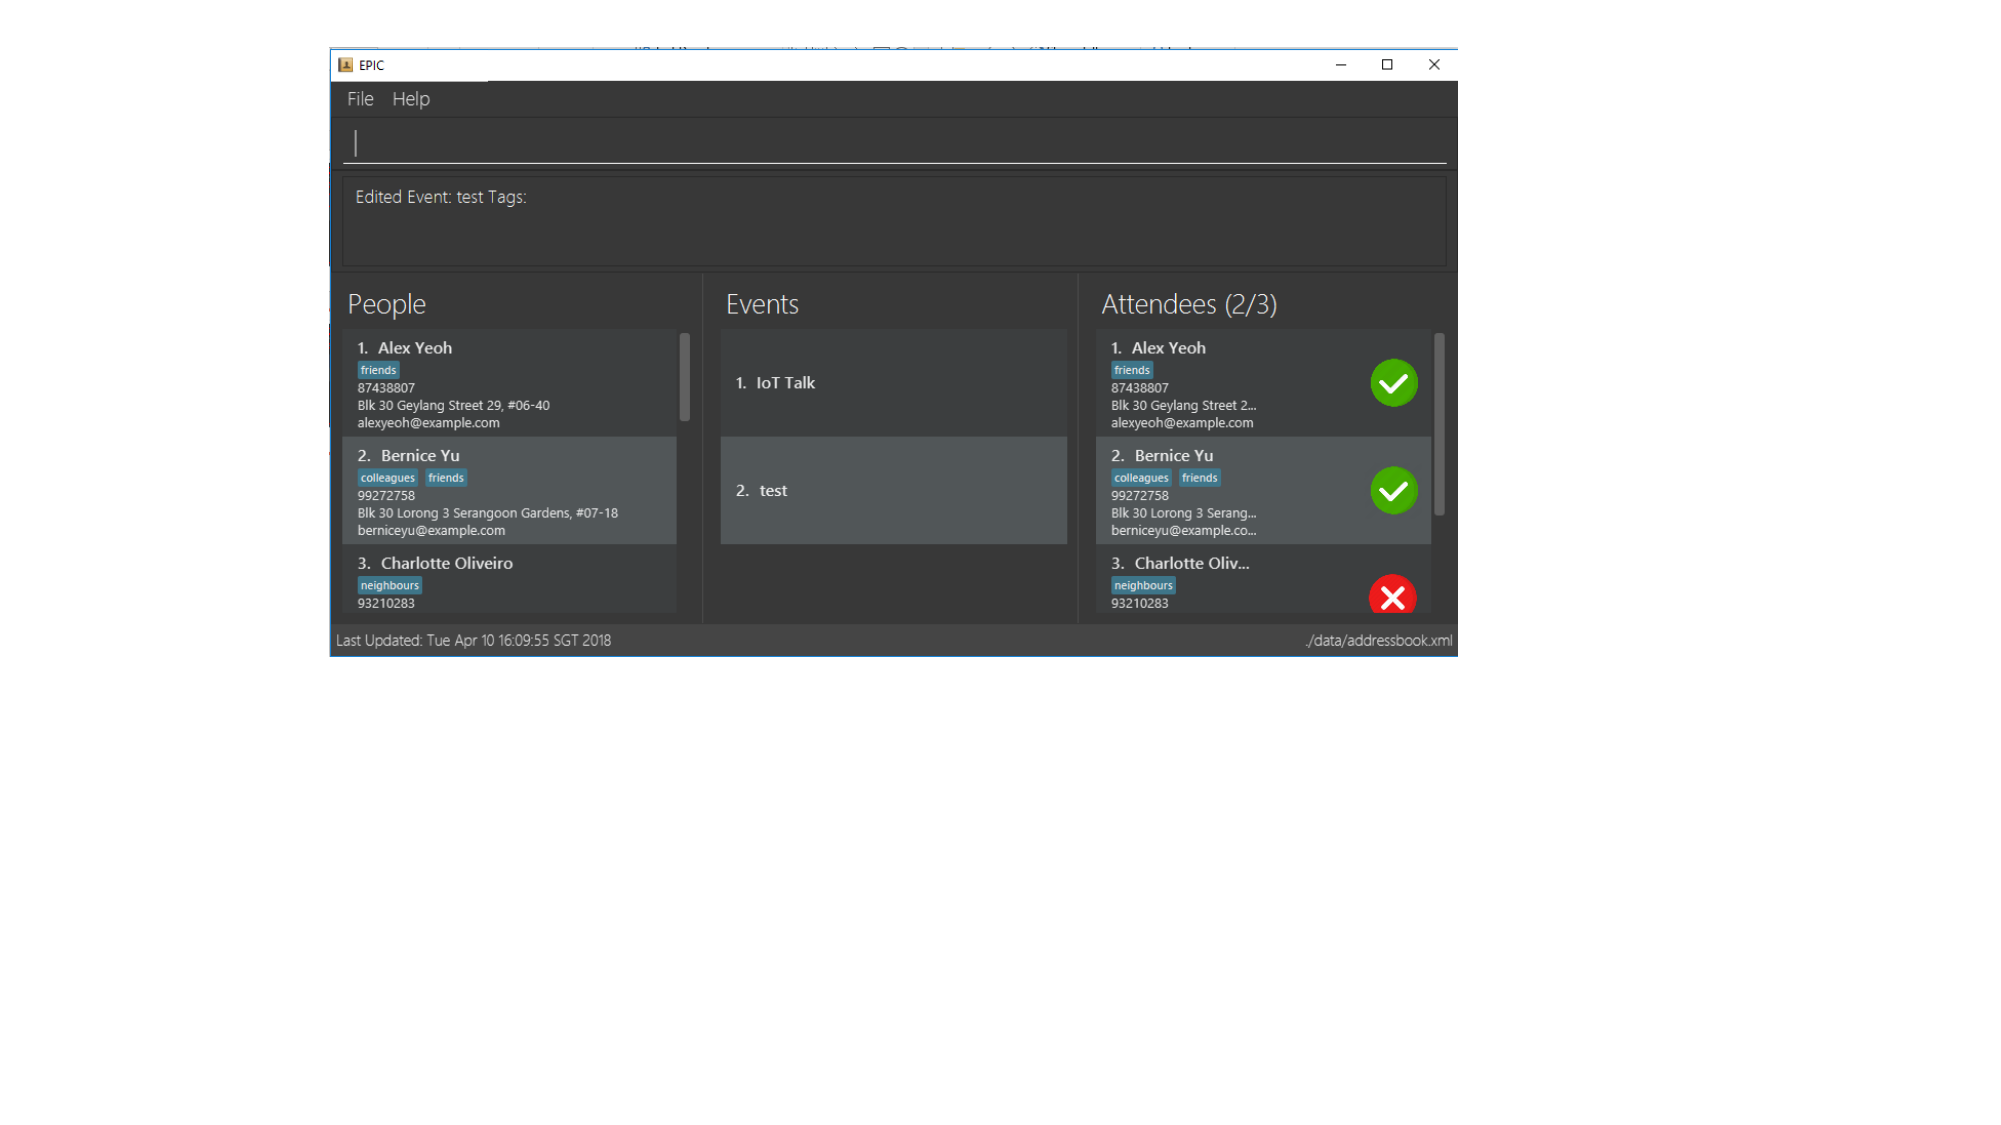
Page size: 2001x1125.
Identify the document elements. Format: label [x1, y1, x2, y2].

text_box [329, 47, 1457, 657]
